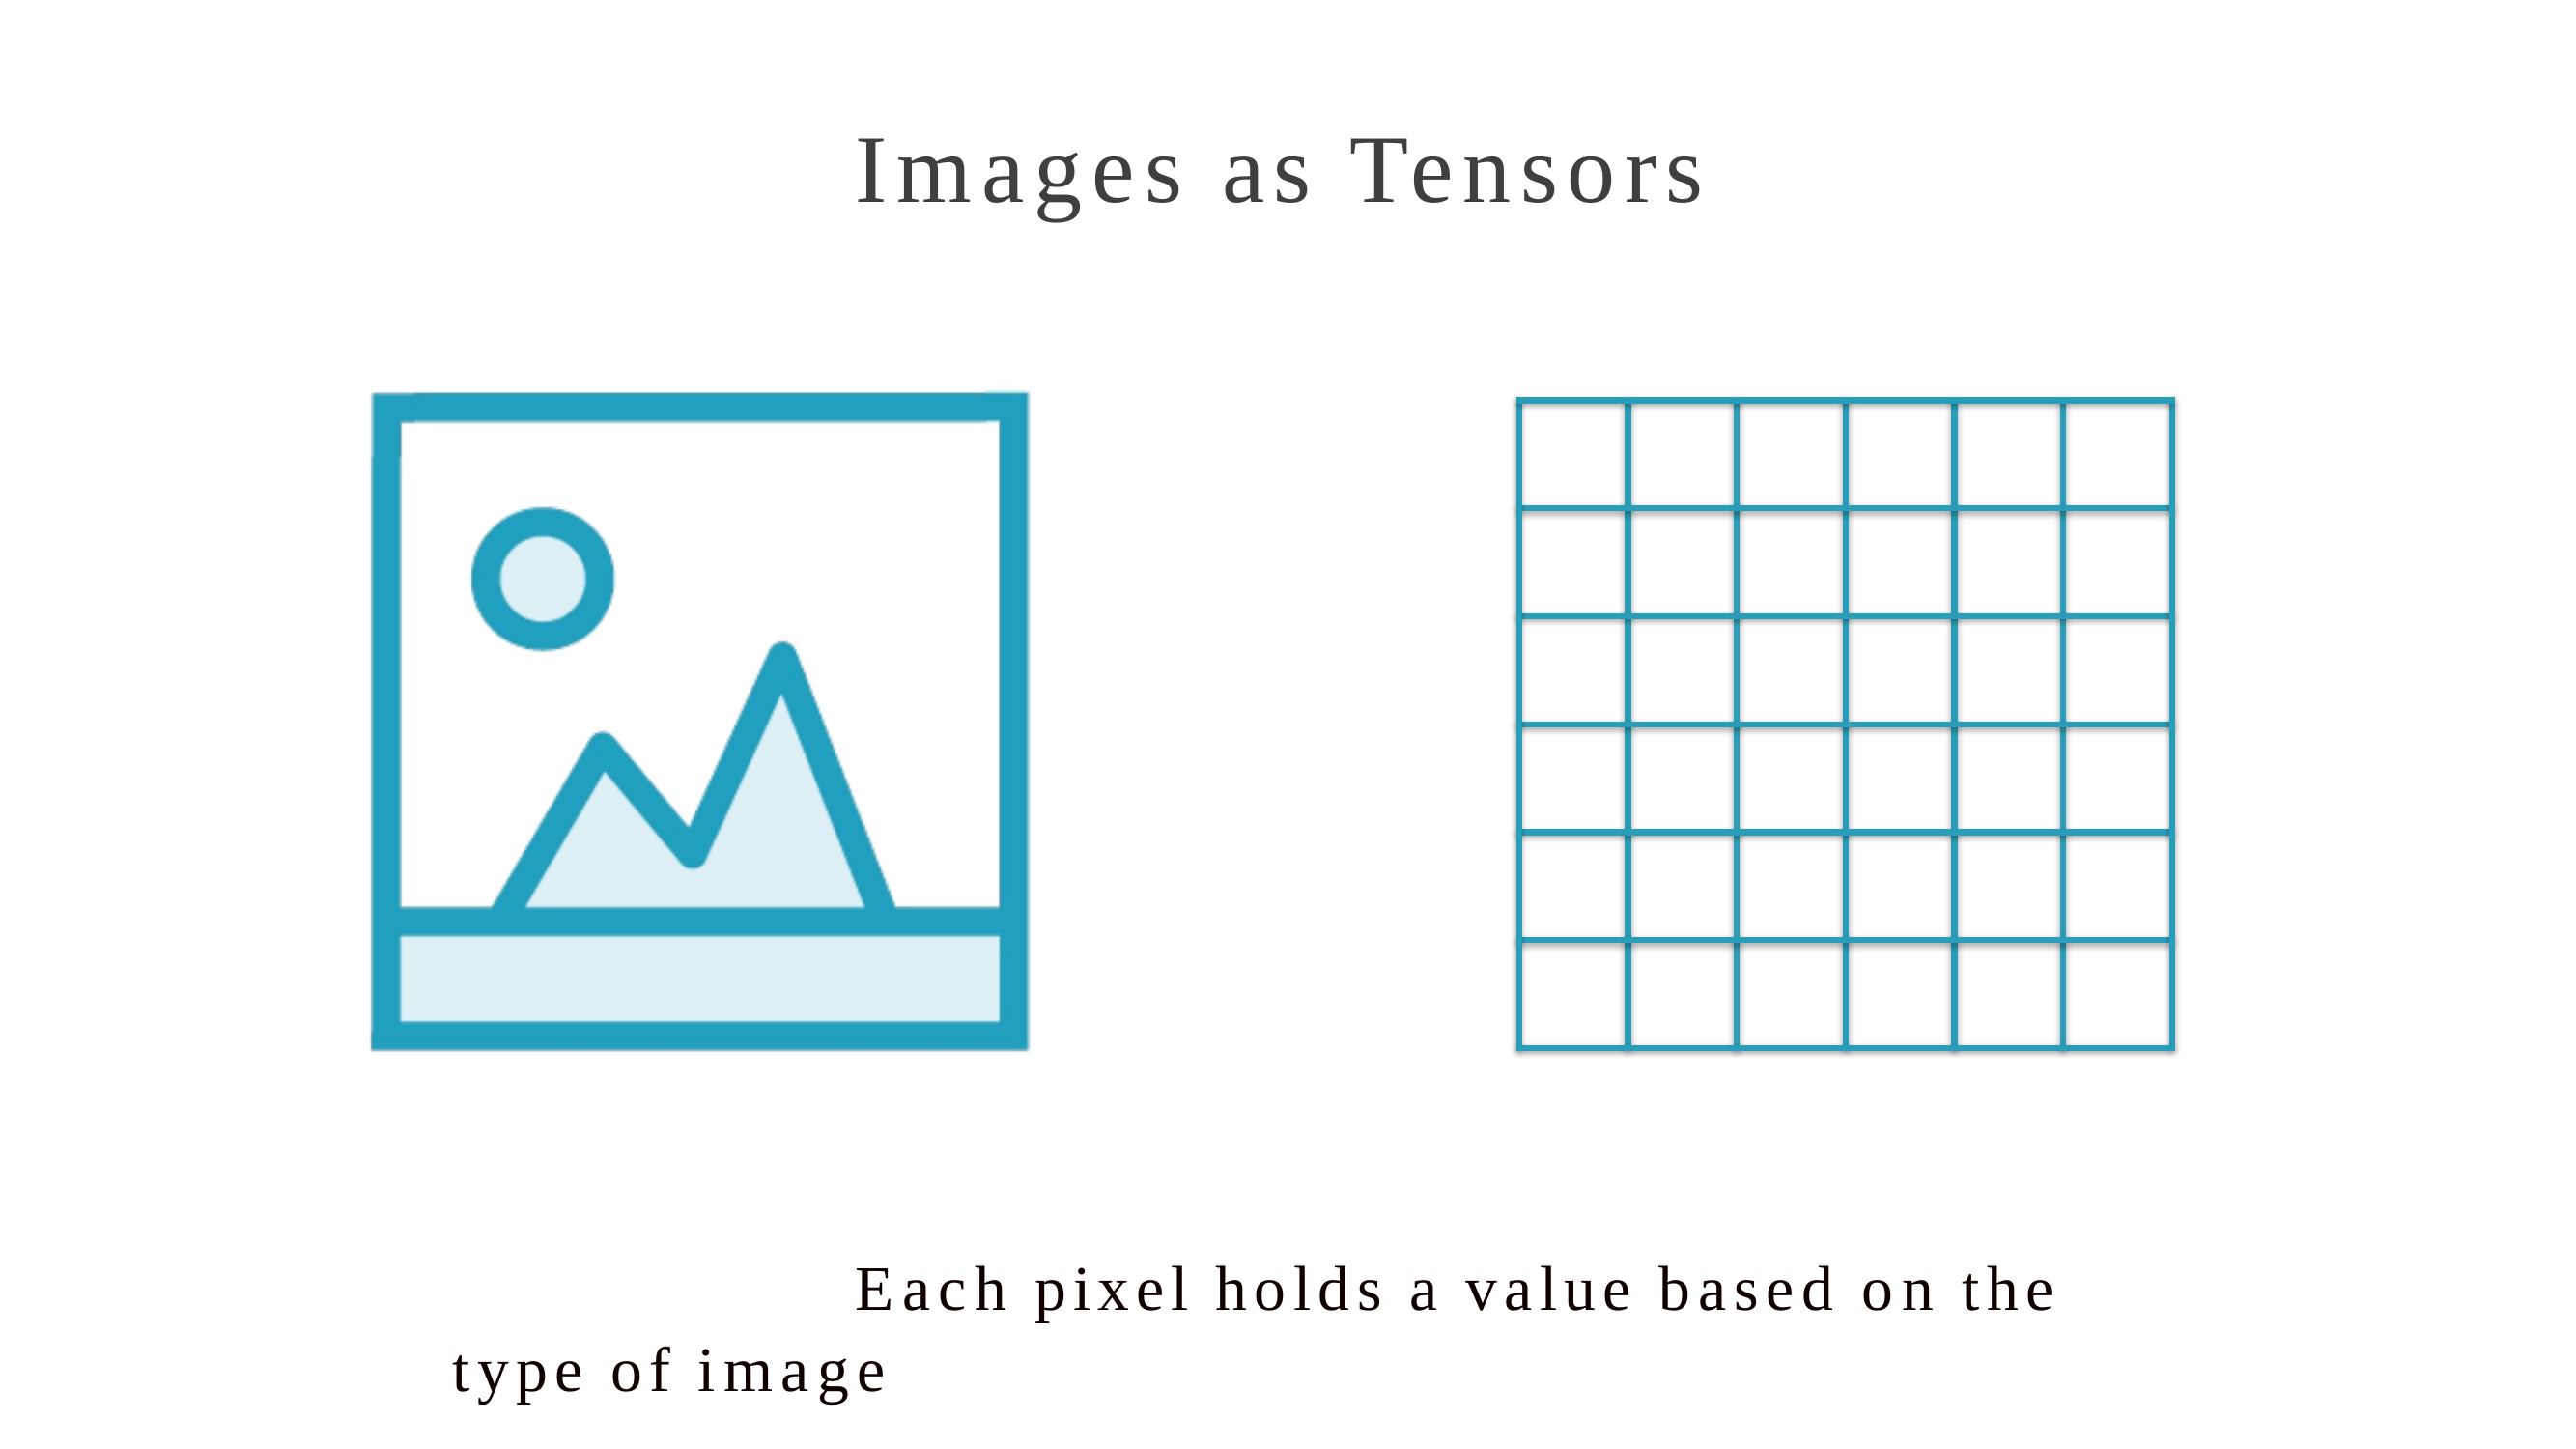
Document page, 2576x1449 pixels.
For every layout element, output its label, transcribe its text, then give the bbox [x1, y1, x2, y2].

text_box [2124, 723, 2166, 726]
text_box [2124, 614, 2166, 618]
text_box [2124, 506, 2166, 510]
text_box [2124, 830, 2166, 835]
text_box [2124, 398, 2175, 403]
text_box Images as Tensors Each pixel holds a value based on the type of image [452, 105, 2124, 1405]
text_box [2170, 410, 2174, 1045]
text_box [2124, 938, 2166, 942]
picture [355, 374, 1051, 1075]
text_box [2124, 1046, 2175, 1050]
